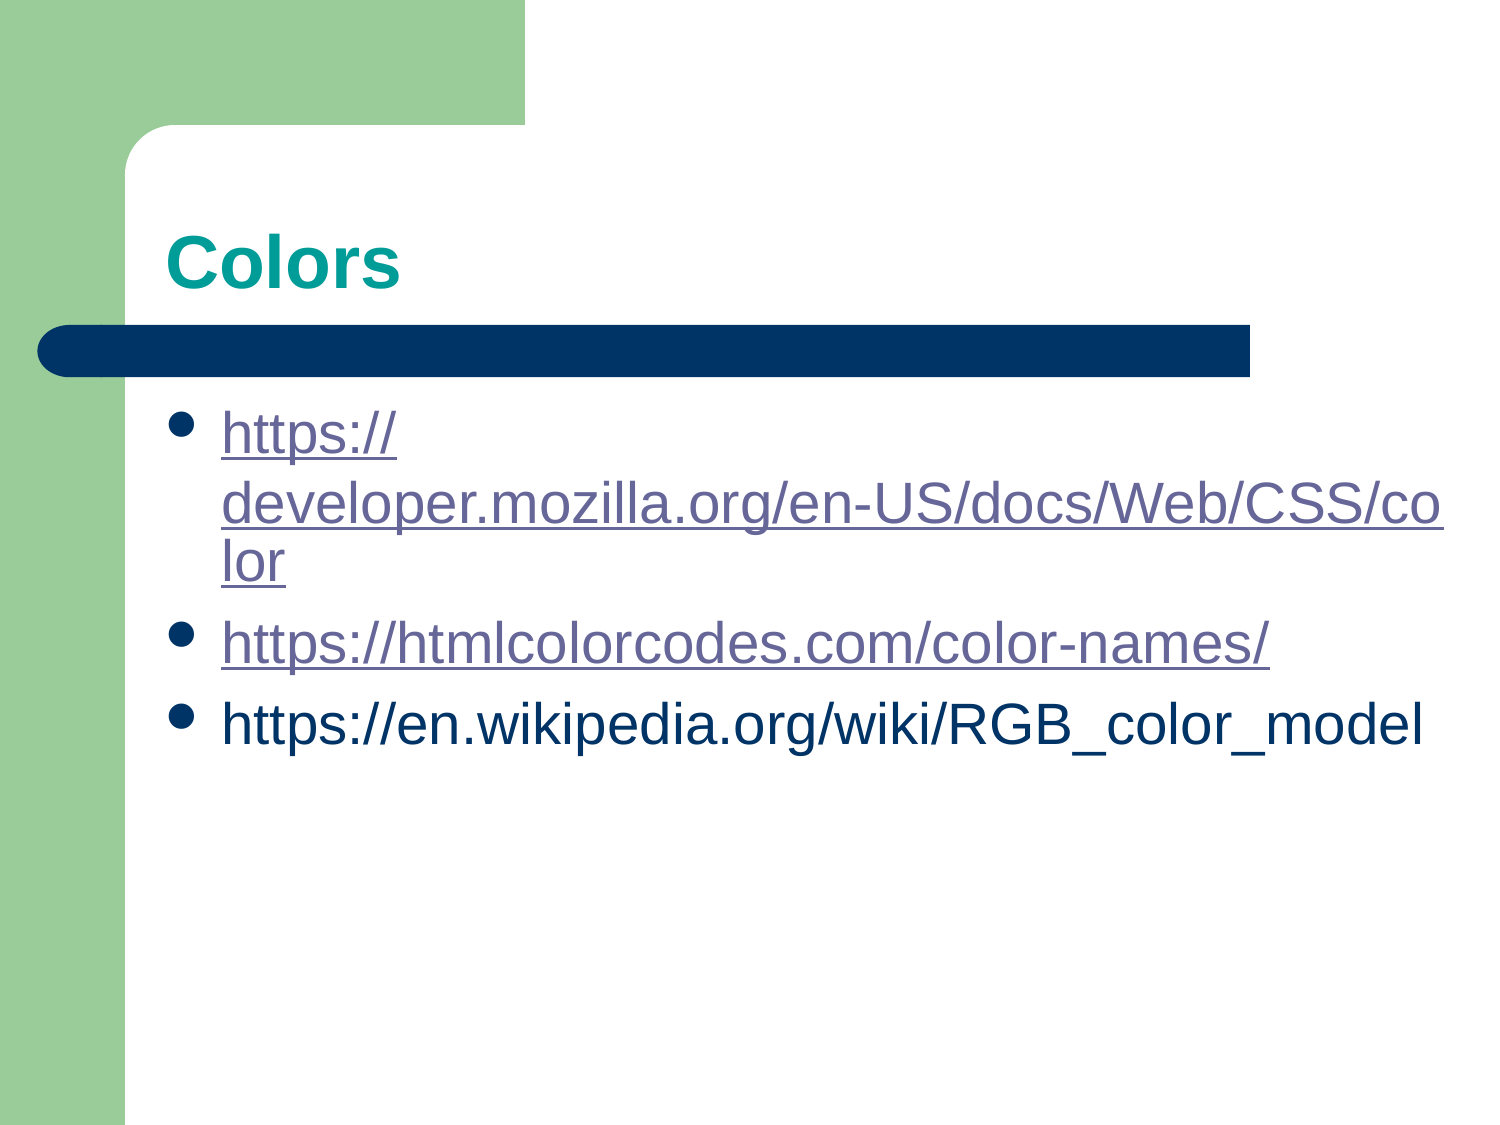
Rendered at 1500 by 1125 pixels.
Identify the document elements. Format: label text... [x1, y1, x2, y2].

title Colors [150, 125, 1463, 313]
list https://developer.mozilla.org/en-US/docs/Web/CSS/color https://htmlcolorcodes.com/color-names/ https://en.wikipedia.org/wiki/RGB_color_model [150, 387, 1463, 1000]
